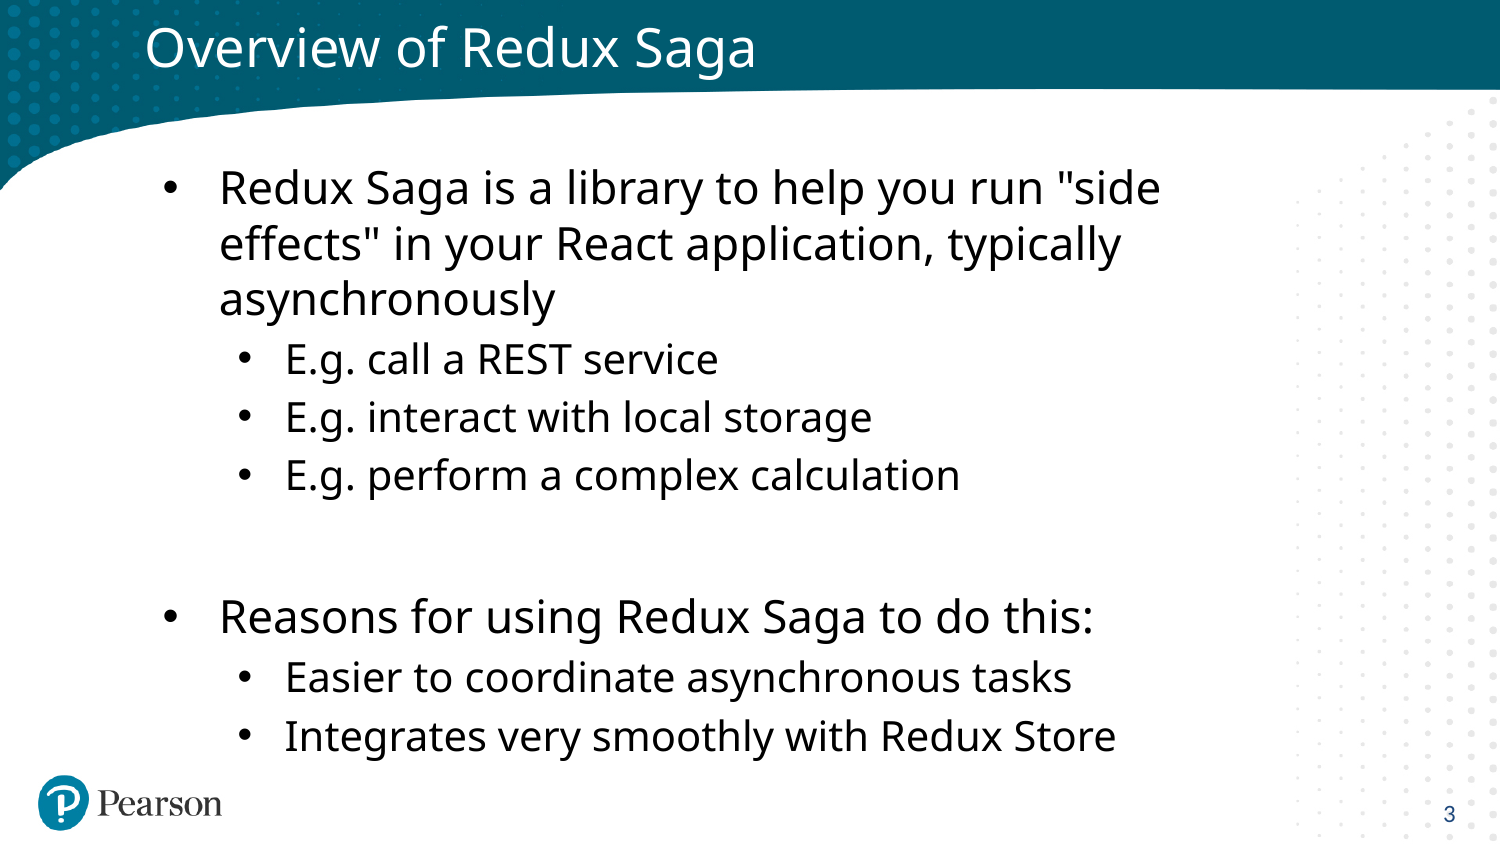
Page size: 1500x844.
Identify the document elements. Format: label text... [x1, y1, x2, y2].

title Overview of Redux Saga [130, 6, 1369, 98]
text_box 3 [1406, 759, 1493, 835]
picture [0, 90, 1500, 844]
list Redux Saga is a library to help you run "side effects" in your React application, typically asynchronously E.g. call a REST service E.g. interact with local storage E.g. perform a complex calculation Reasons for using Redux Saga to do this: Easier to coordinate asynchronous tasks Integrates very smoothly with Redux Store [147, 151, 1351, 766]
